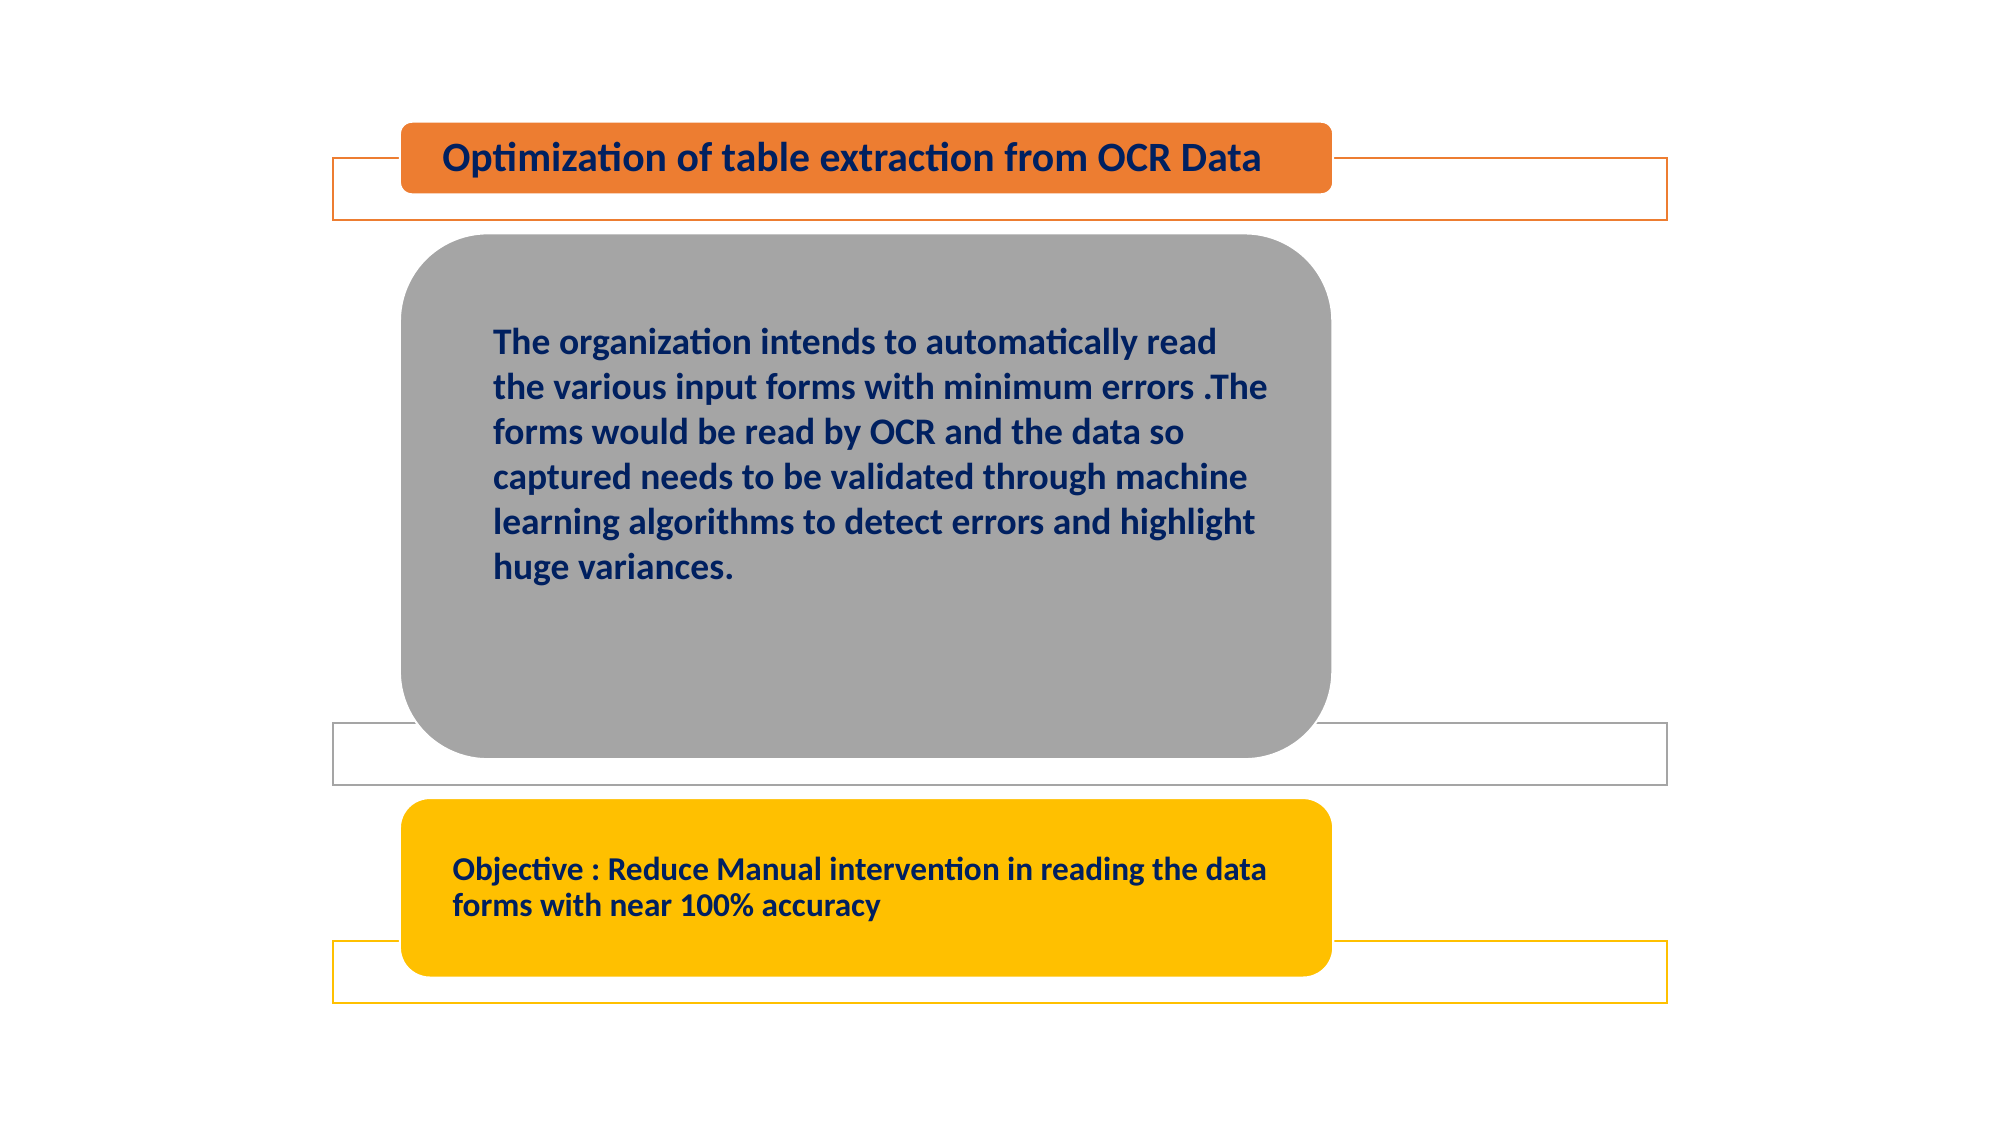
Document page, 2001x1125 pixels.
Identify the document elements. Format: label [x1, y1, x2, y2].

text_box [333, 117, 1667, 1007]
